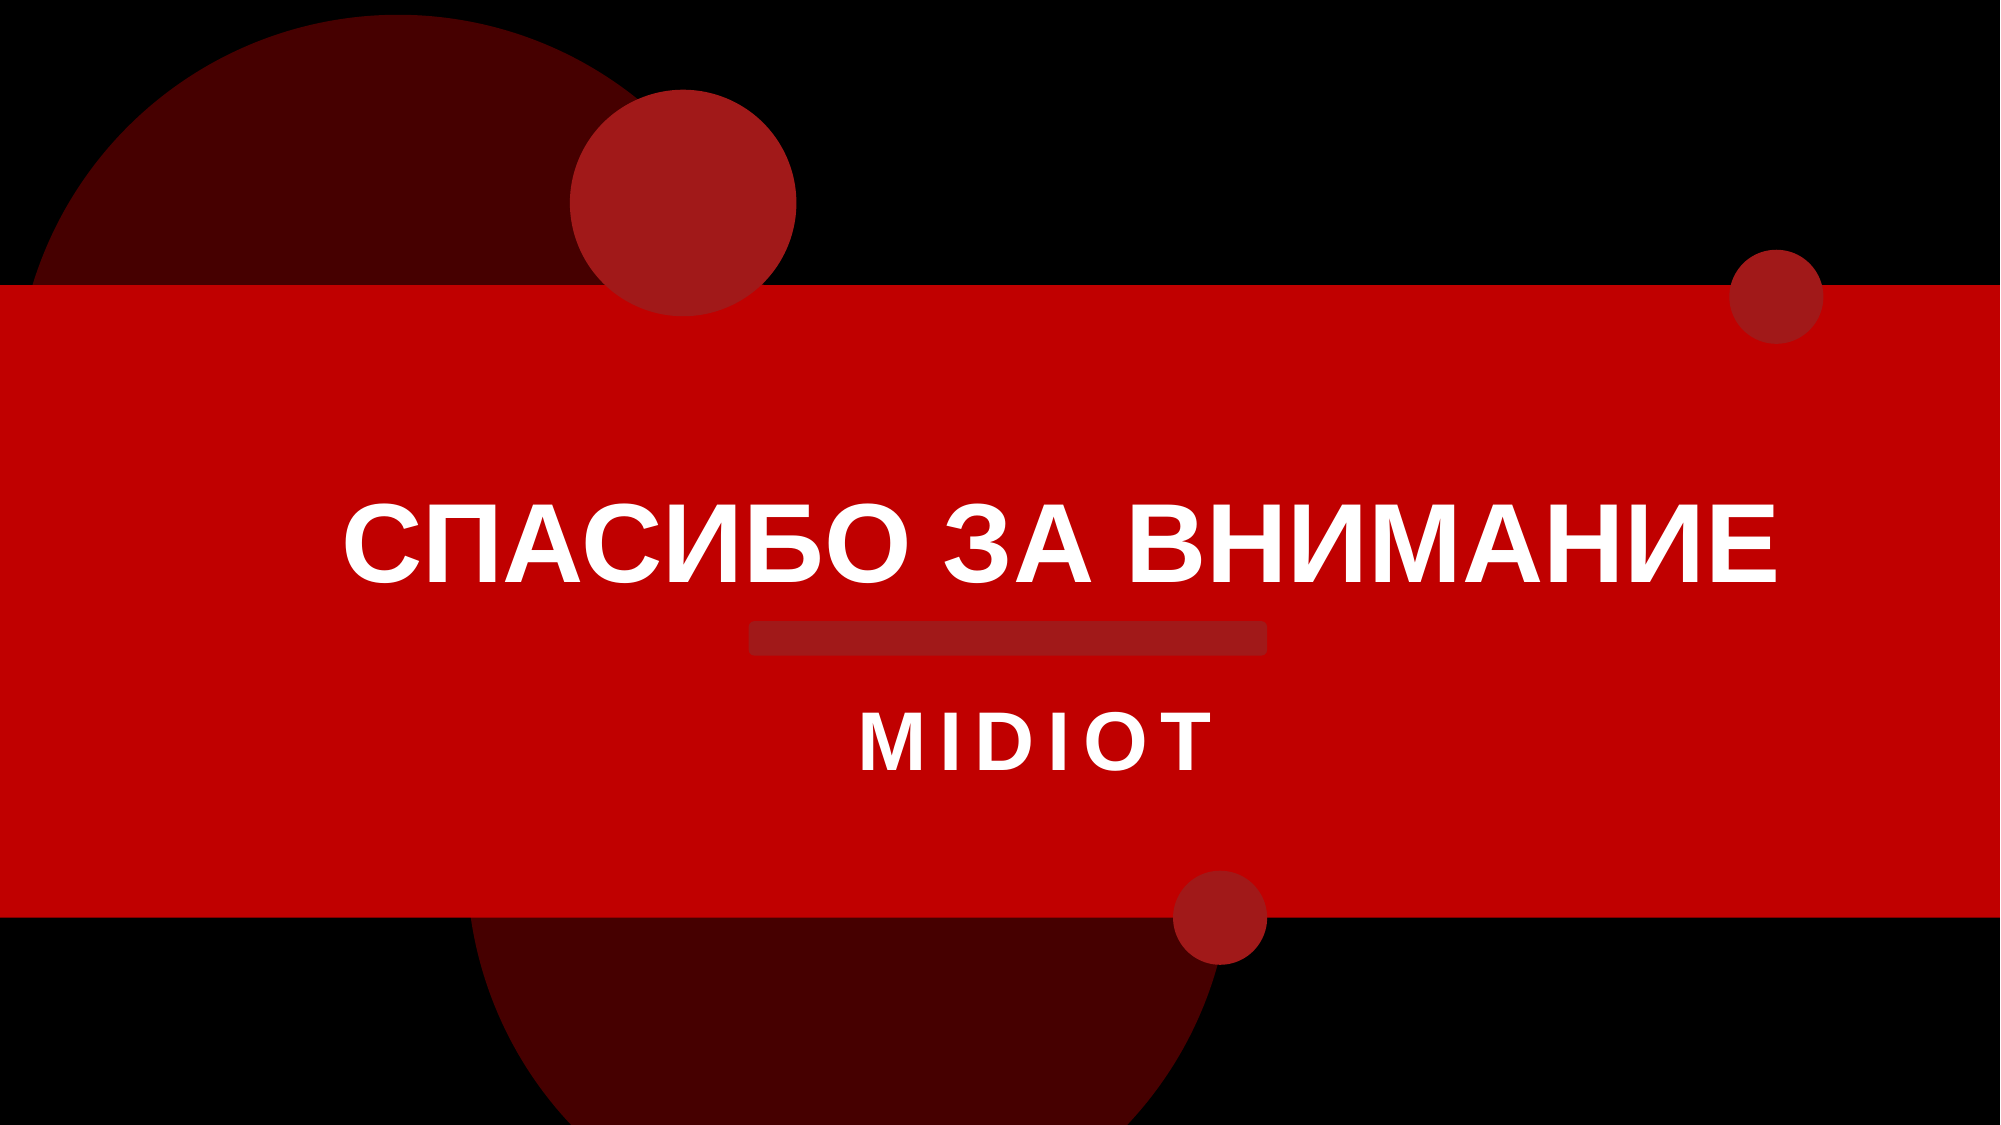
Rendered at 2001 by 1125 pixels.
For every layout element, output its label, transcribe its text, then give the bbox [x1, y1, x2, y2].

text_box СПАСИБО ЗА ВНИМАНИЕ [187, 462, 1935, 613]
text_box [1728, 248, 1825, 345]
text_box [31, 13, 637, 284]
text_box MIDIOT [386, 679, 1683, 795]
text_box [747, 619, 1269, 657]
text_box [1172, 869, 1269, 966]
text_box [0, 284, 2000, 919]
text_box [568, 88, 798, 318]
text_box [469, 919, 1219, 1125]
